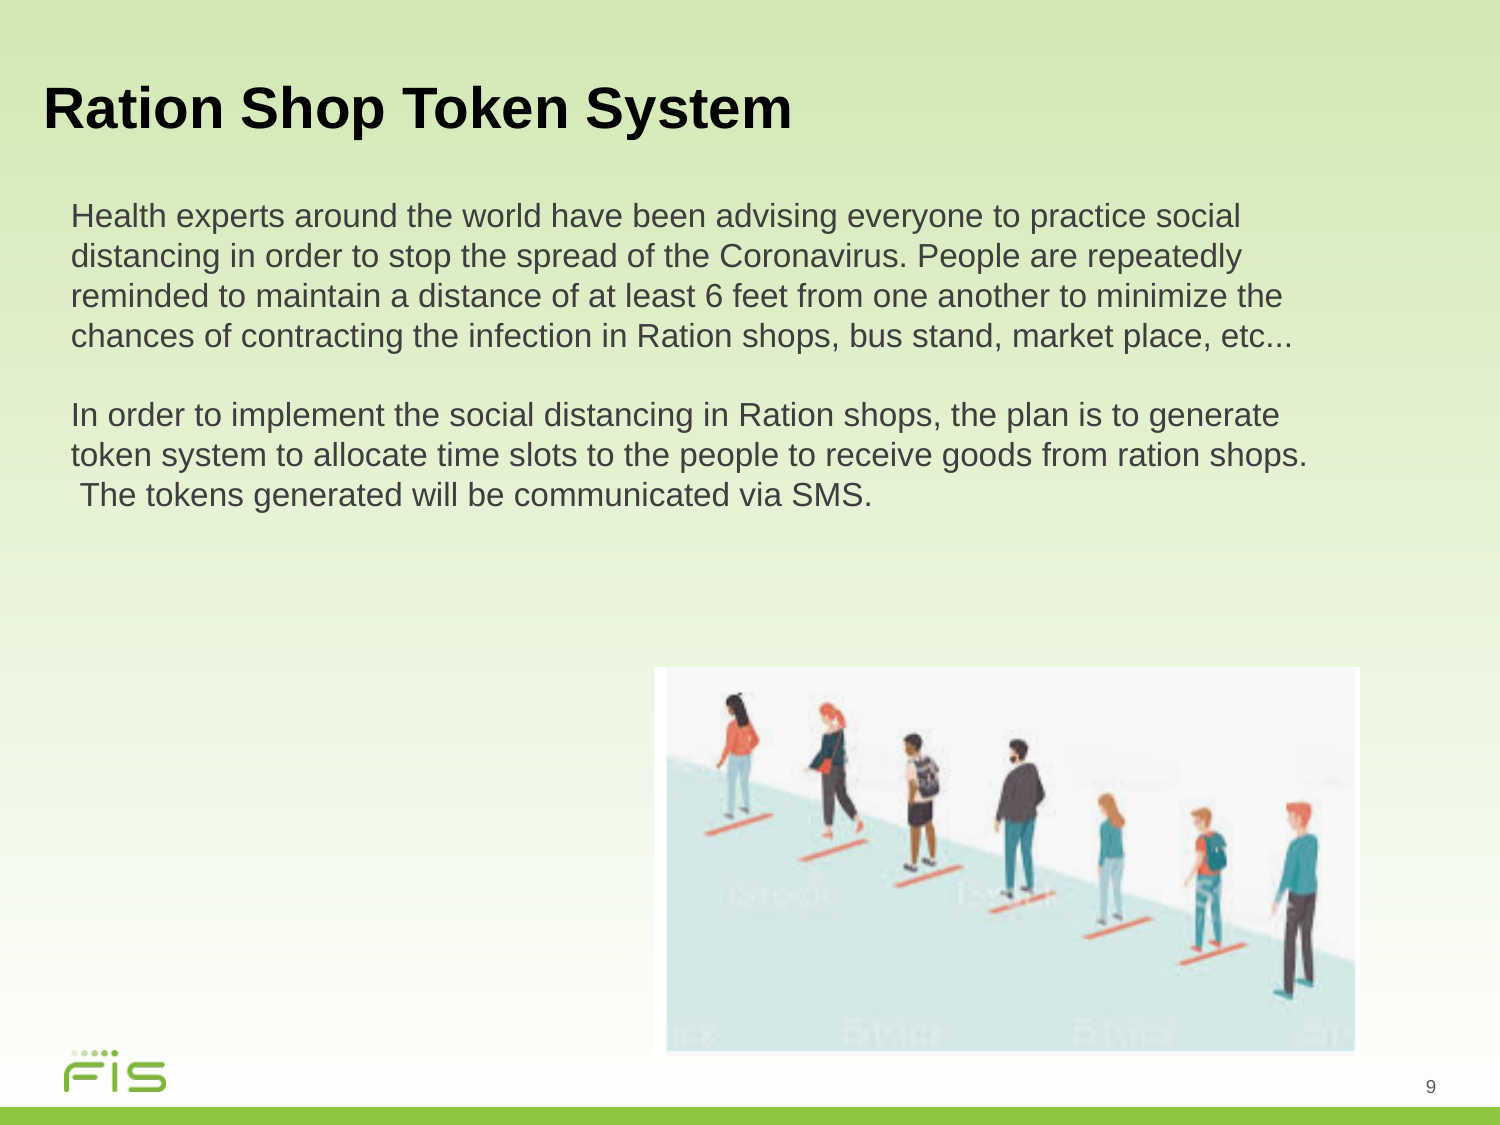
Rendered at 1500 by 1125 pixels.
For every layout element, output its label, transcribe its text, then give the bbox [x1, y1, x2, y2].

picture [64, 1050, 166, 1092]
title Ration Shop Token System [43, 83, 1435, 185]
text_box Health experts around the world have been advising everyone to practice social distancing in order to stop the spread of the Coronavirus. People are repeatedly reminded to maintain a distance of at least 6 feet from one another to minimize the chances of contracting the infection in Ration shops, bus stand, market place, etc... In order to implement the social distancing in Ration shops, the plan is to generate token system to allocate time slots to the people to receive goods from ration shops. The tokens generated will be communicated via SMS. [56, 186, 1332, 601]
slide_number 9 [1359, 1071, 1437, 1101]
picture [653, 667, 1360, 1056]
